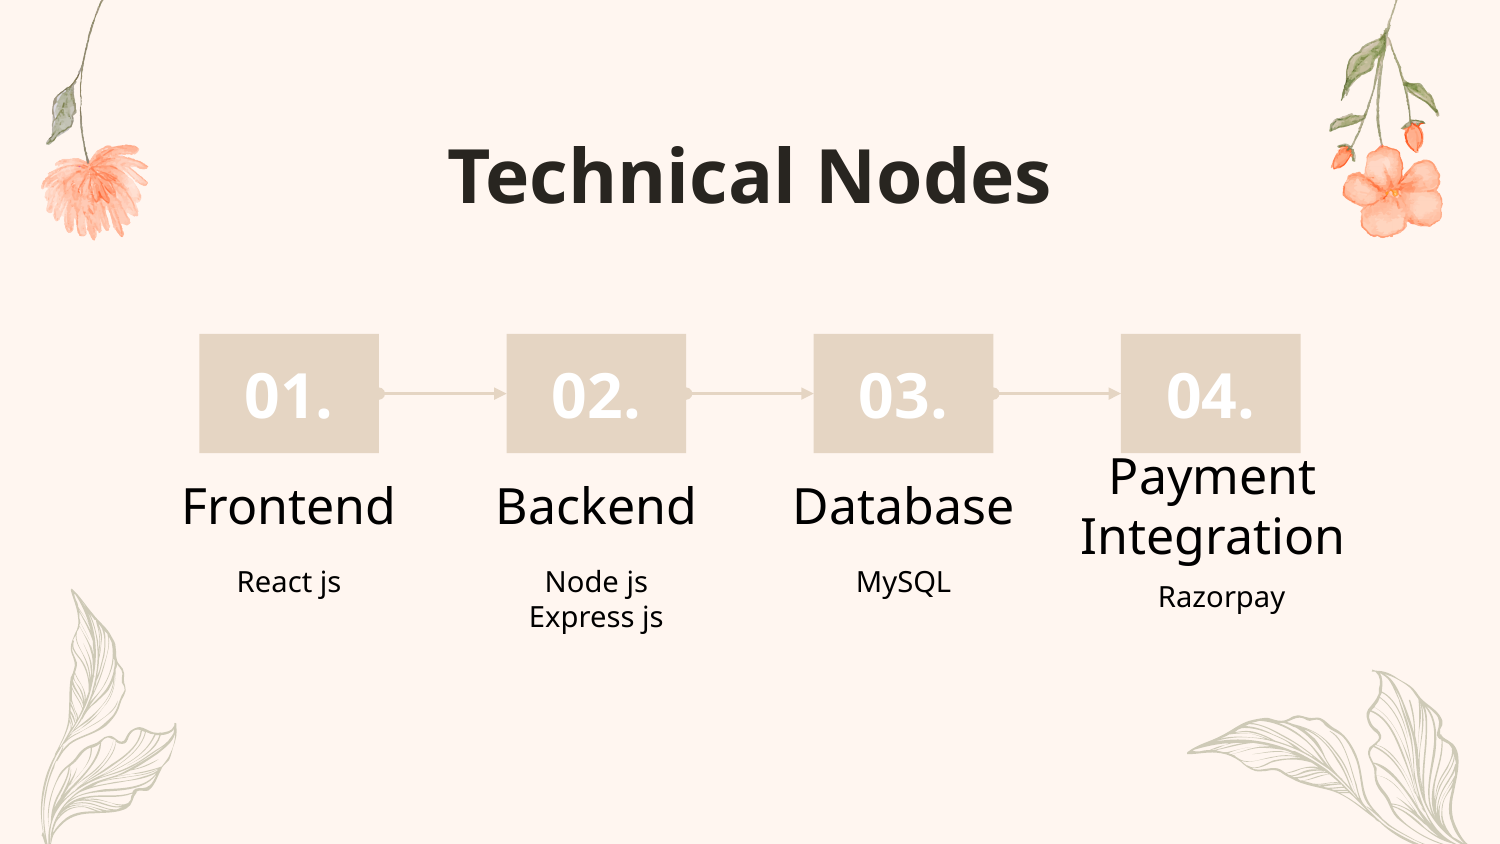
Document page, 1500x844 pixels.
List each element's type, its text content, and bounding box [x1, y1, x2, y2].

text_box Backend [469, 463, 723, 546]
text_box Payment Integration [1053, 463, 1372, 546]
text_box React js [189, 547, 389, 613]
text_box MySQL [804, 547, 1003, 613]
title Technical Nodes [118, 113, 1382, 229]
picture [0, 0, 175, 268]
text_box 01. [199, 333, 379, 454]
text_box 02. [506, 333, 687, 454]
text_box 03. [813, 333, 994, 454]
picture [1299, 0, 1488, 268]
text_box Frontend [162, 463, 416, 546]
text_box Node js Express js [497, 547, 696, 648]
text_box Razorpay [1102, 563, 1301, 707]
text_box Database [776, 463, 1031, 546]
text_box 04. [1120, 333, 1301, 454]
